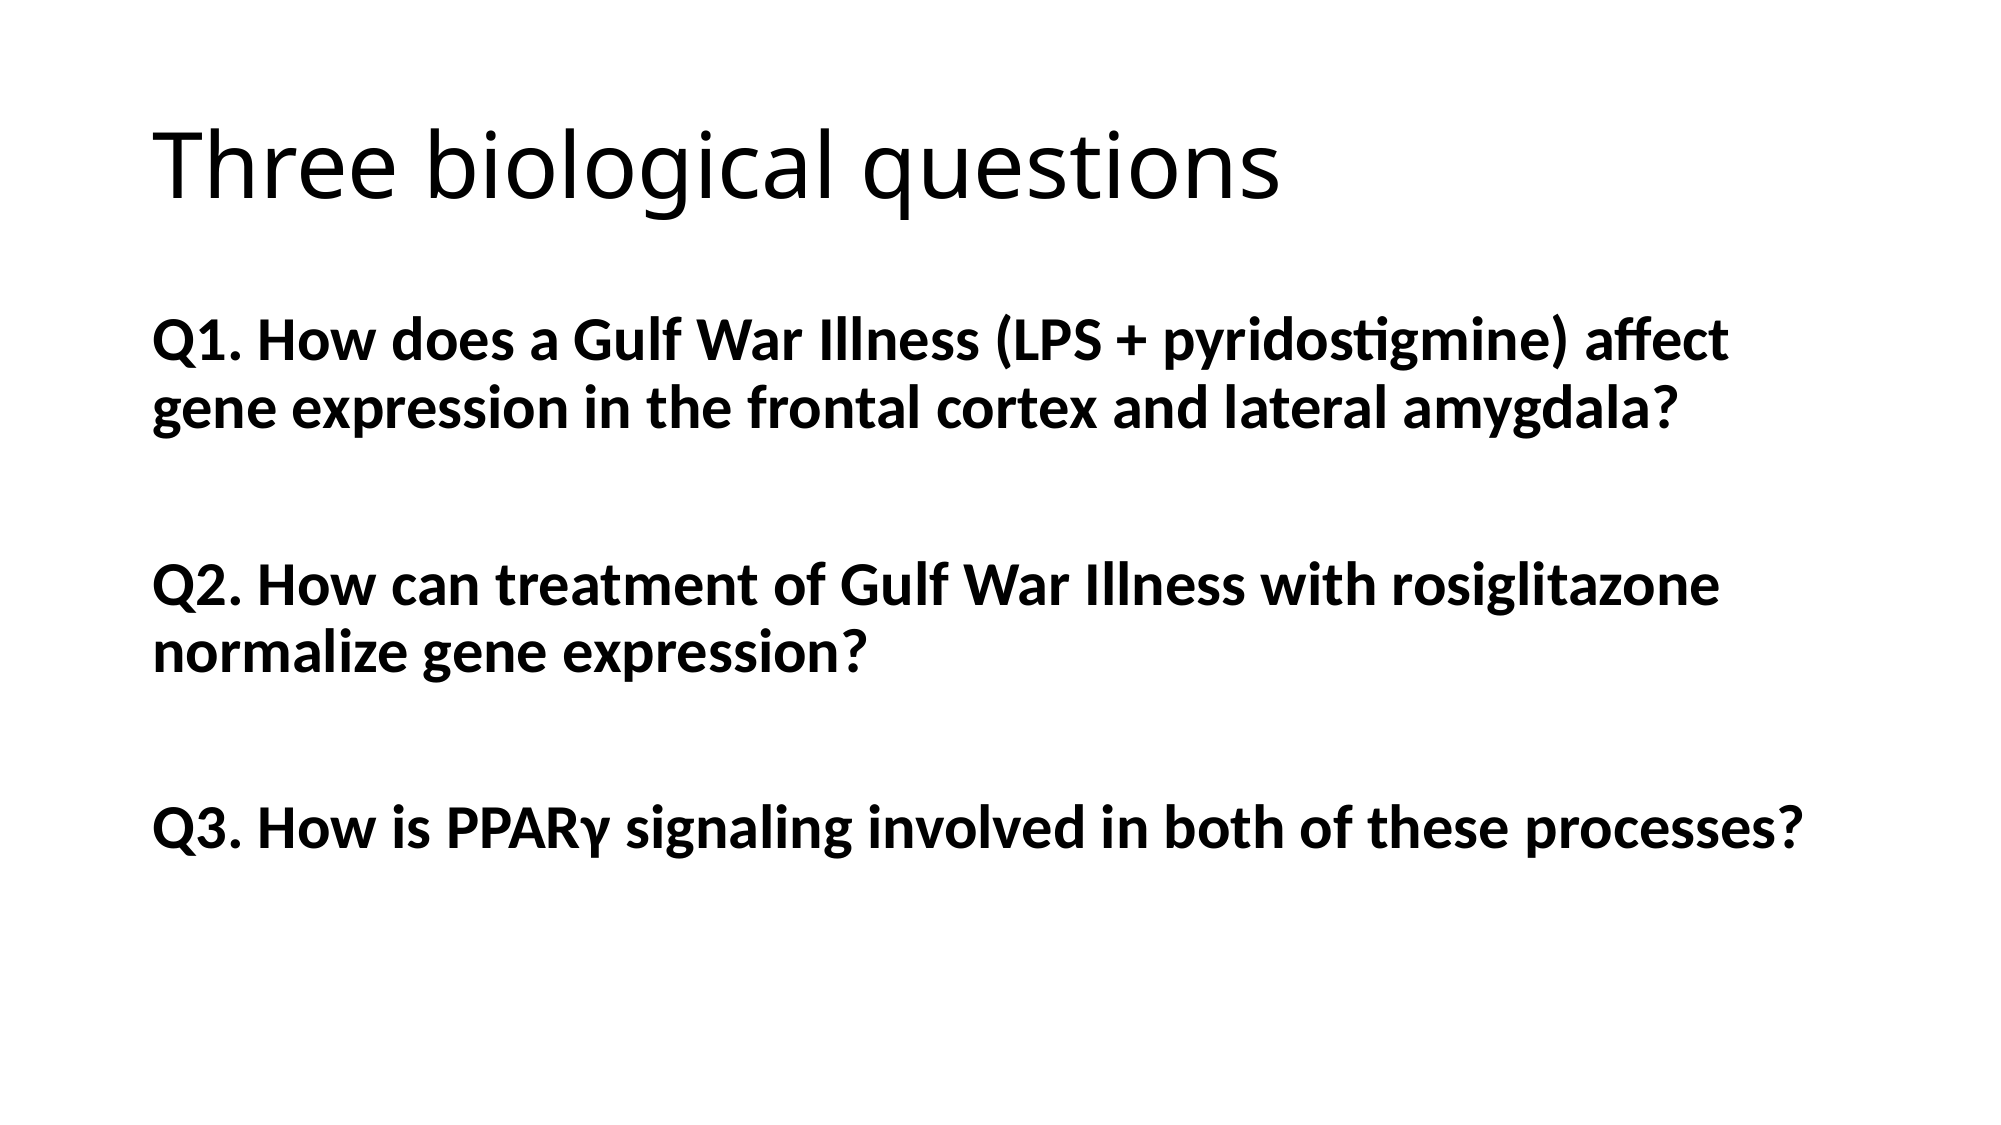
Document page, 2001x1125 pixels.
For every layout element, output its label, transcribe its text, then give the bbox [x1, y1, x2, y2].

title Three biological questions [137, 59, 1863, 278]
list Q1. How does a Gulf War Illness (LPS + pyridostigmine) affect gene expression in the frontal cortex and lateral amygdala? Q2. How can treatment of Gulf War Illness with rosiglitazone normalize gene expression? Q3. How is PPARγ signaling involved in both of these processes? [137, 299, 1863, 1014]
